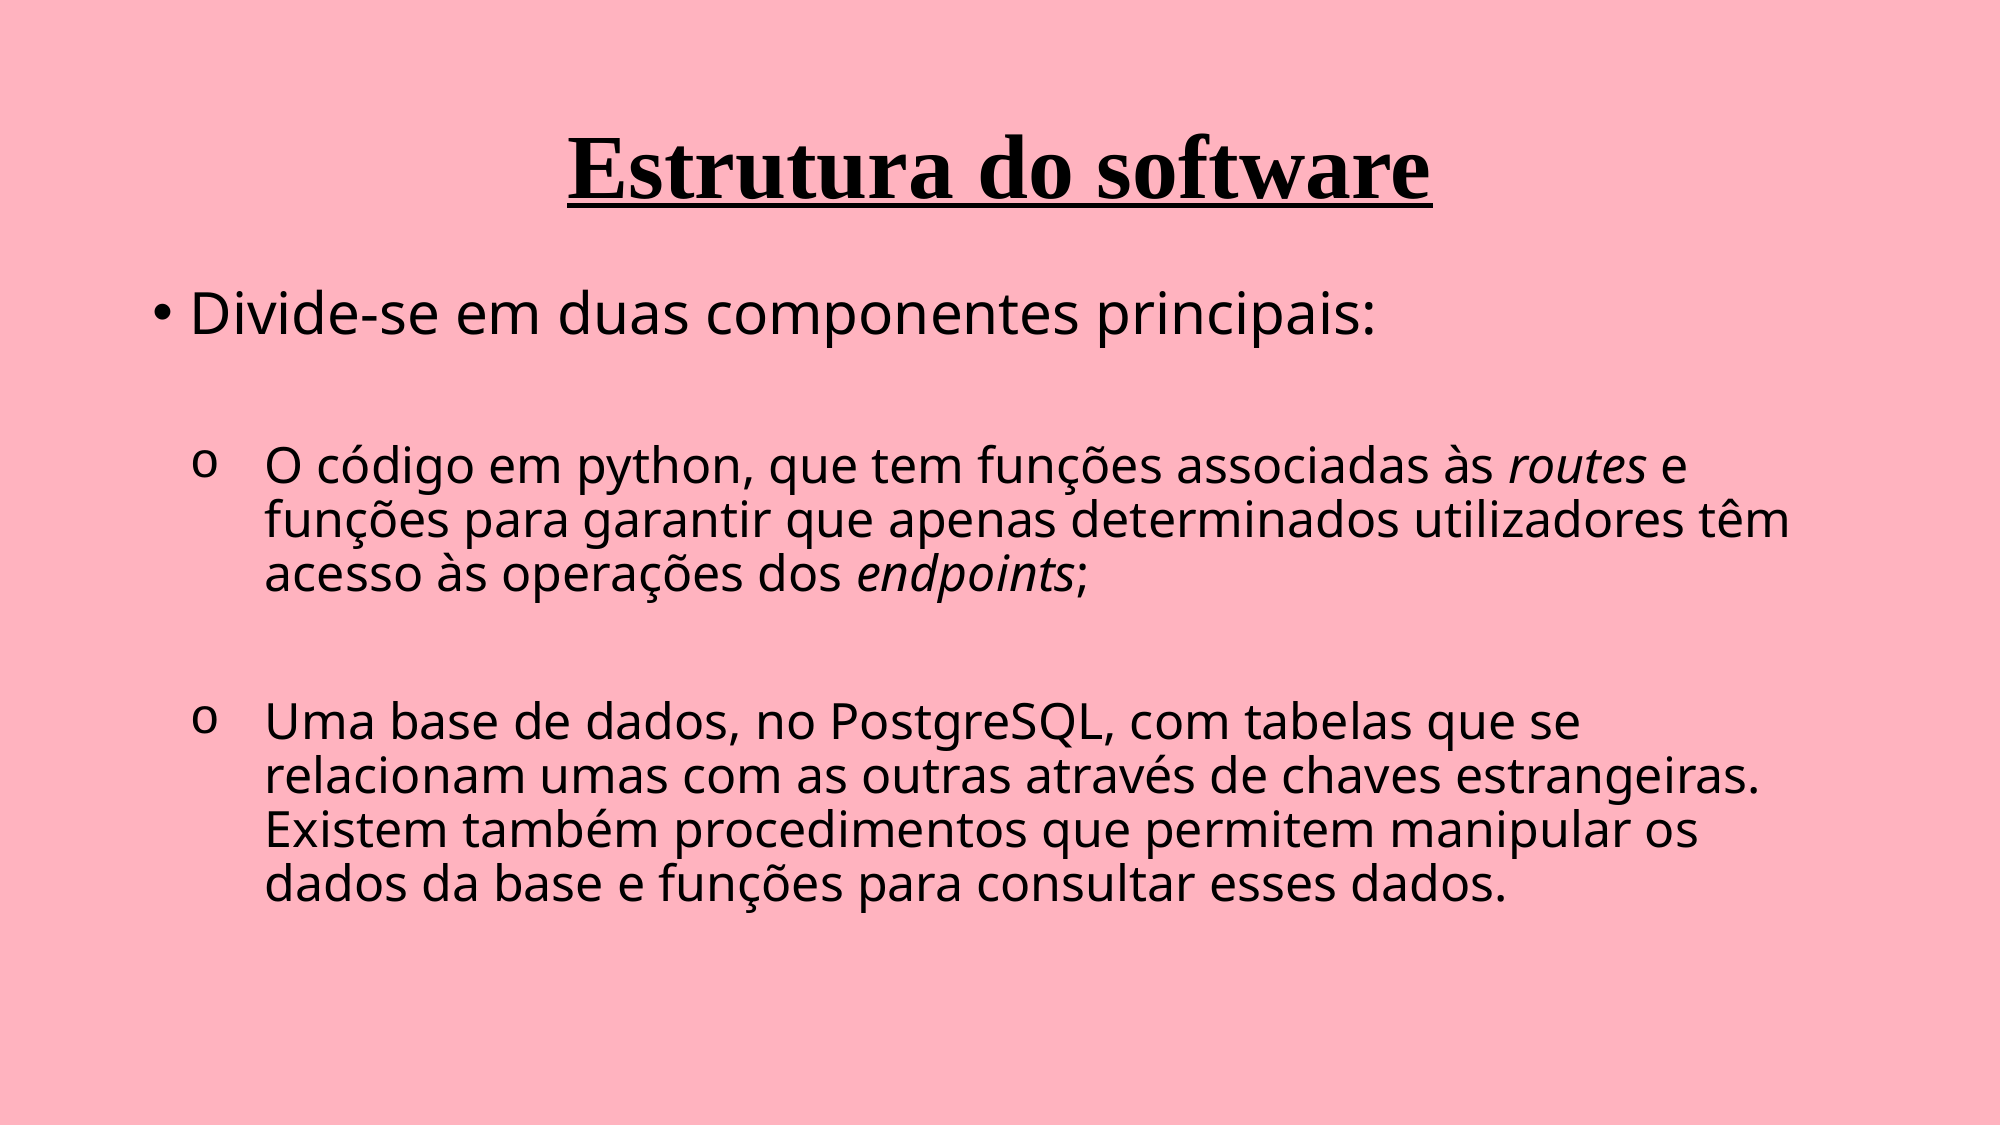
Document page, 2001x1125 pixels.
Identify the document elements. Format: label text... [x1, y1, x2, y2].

list Divide-se em duas componentes principais: O código em python, que tem funções associadas às routes e funções para garantir que apenas determinados utilizadores têm acesso às operações dos endpoints; Uma base de dados, no PostgreSQL, com tabelas que se relacionam umas com as outras através de chaves estrangeiras. Existem também procedimentos que permitem manipular os dados da base e funções para consultar esses dados. [137, 276, 1863, 991]
title Estrutura do software [137, 59, 1863, 276]
